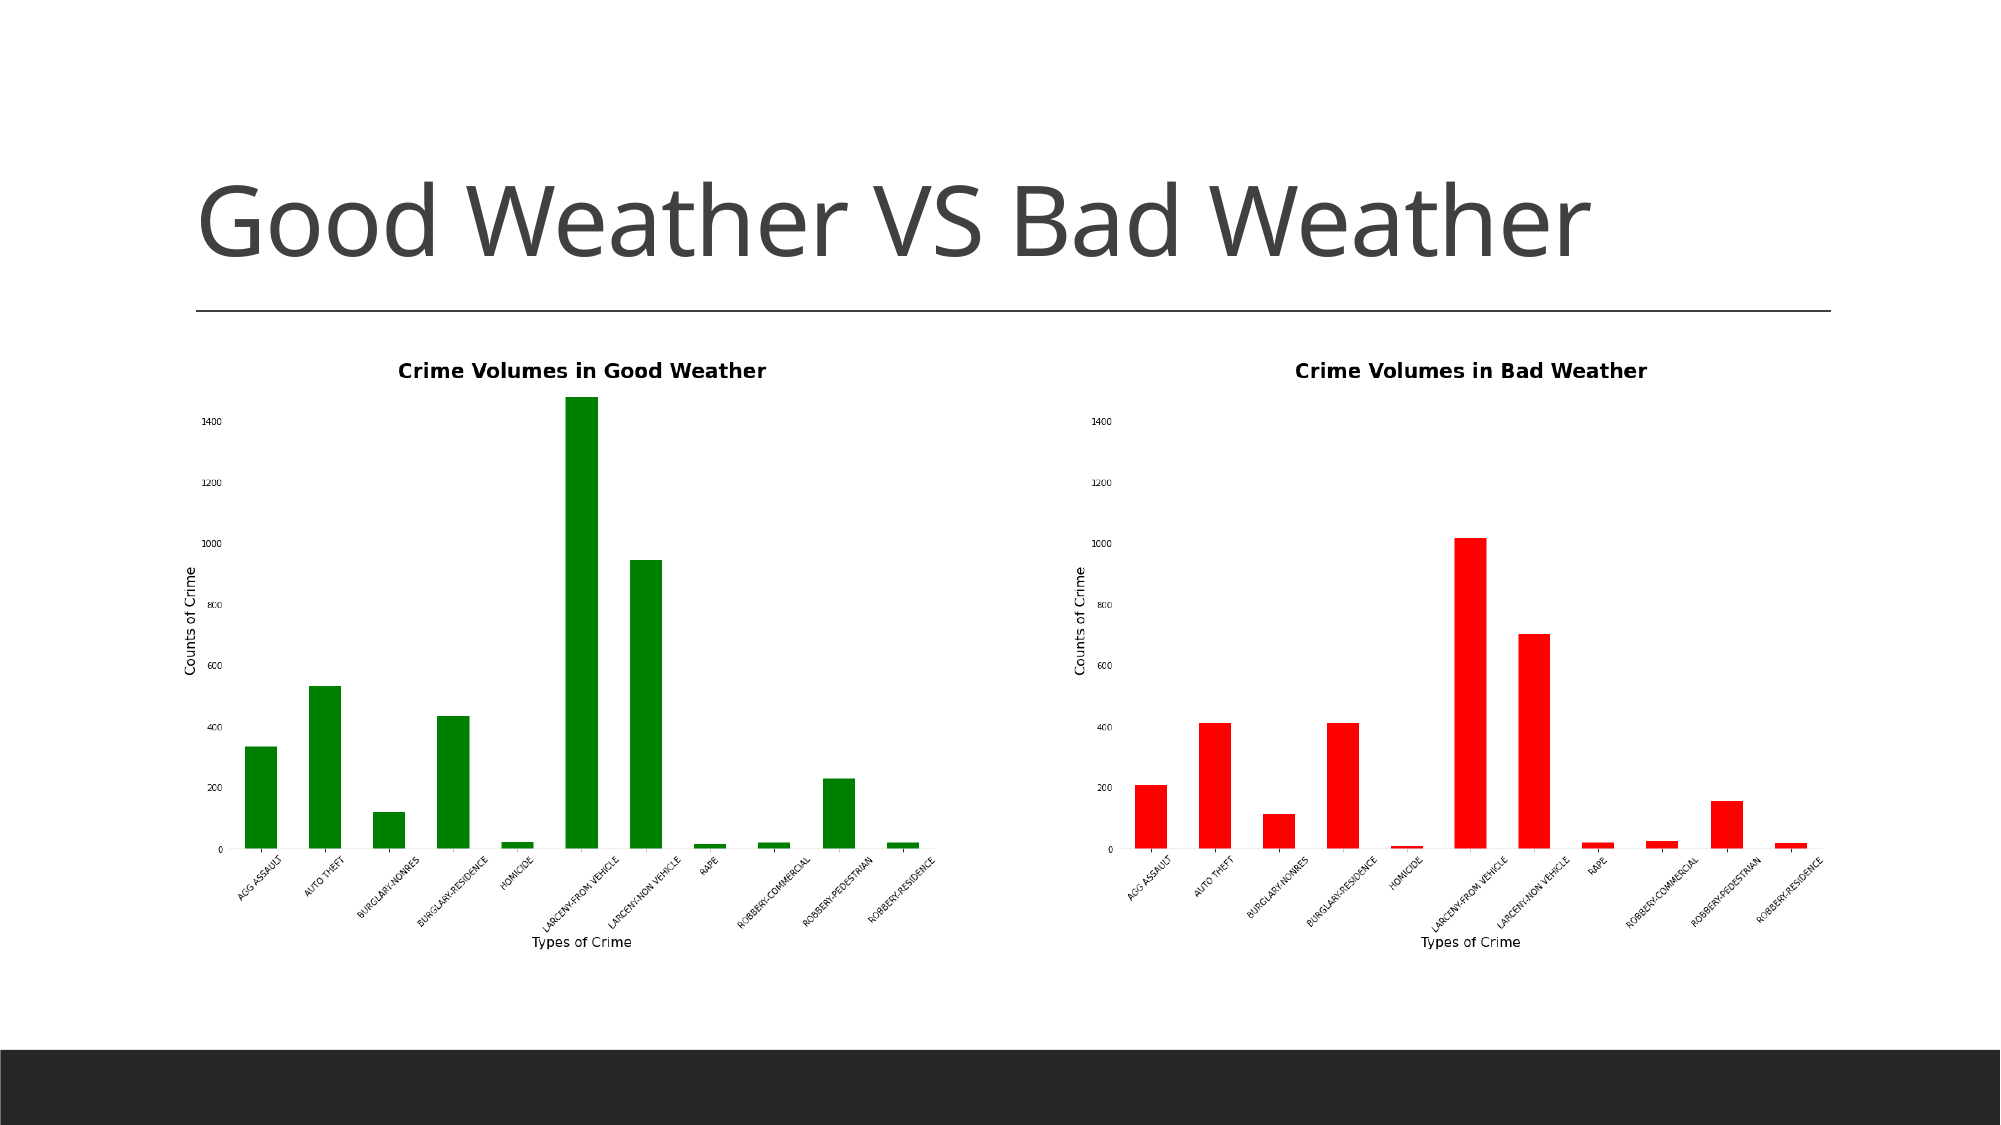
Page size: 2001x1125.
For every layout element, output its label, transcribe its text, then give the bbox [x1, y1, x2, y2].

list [179, 355, 942, 955]
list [1068, 355, 1831, 955]
title Good Weather VS Bad Weather [180, 47, 1830, 285]
